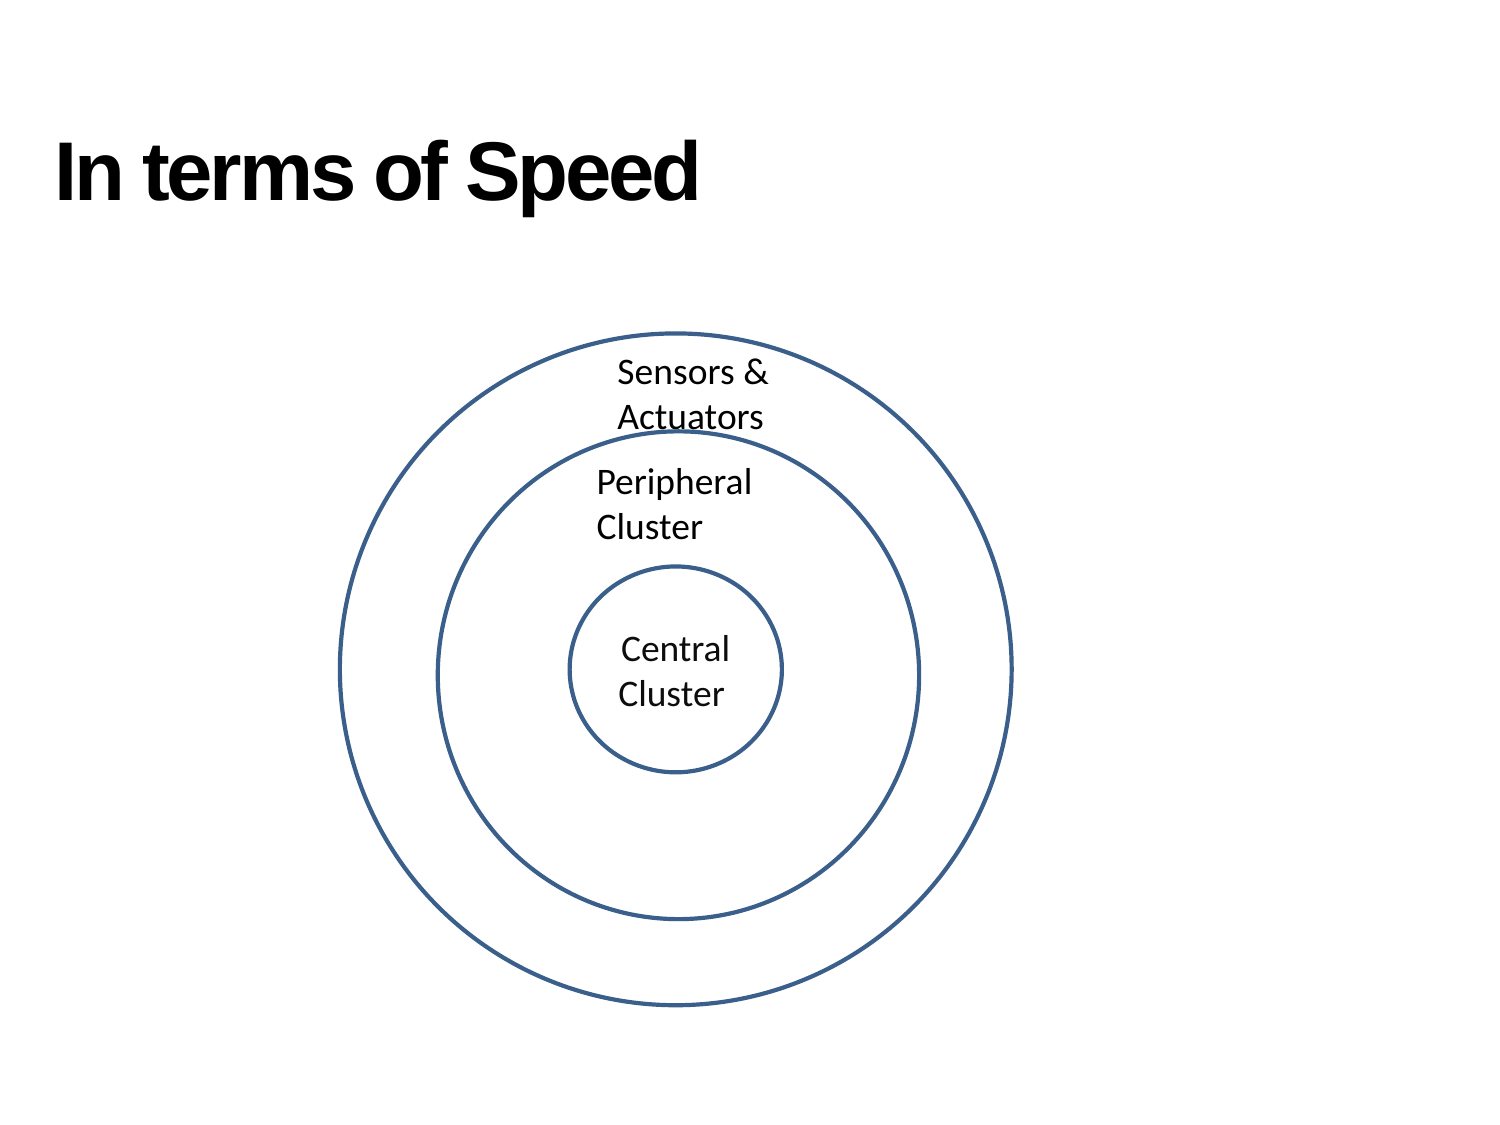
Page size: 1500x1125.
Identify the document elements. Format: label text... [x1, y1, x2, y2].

text_box [337, 339, 1014, 1008]
text_box Peripheral Cluster [581, 449, 844, 555]
text_box [604, 331, 748, 339]
text_box Sensors & Actuators [602, 339, 865, 445]
title In terms of Speed [39, 31, 1365, 304]
